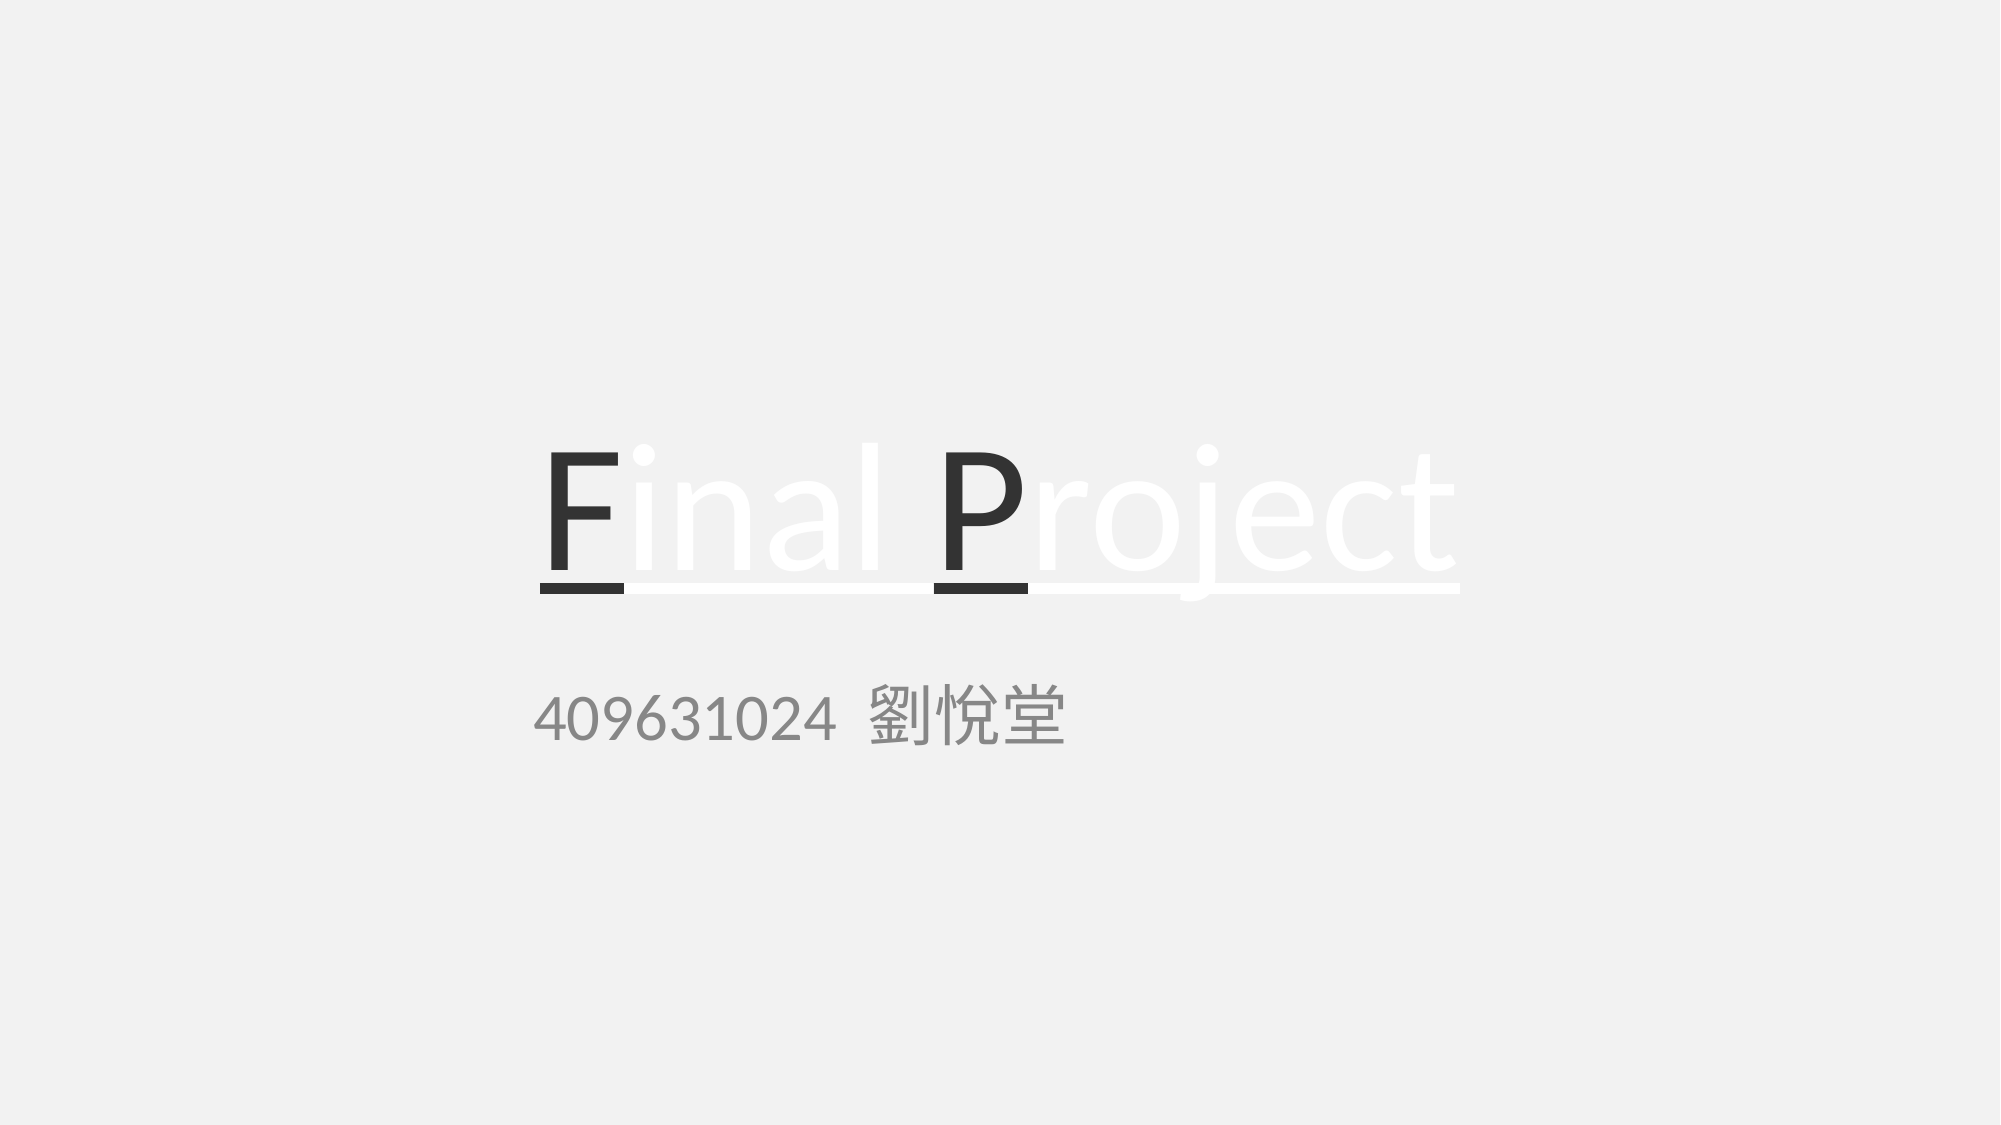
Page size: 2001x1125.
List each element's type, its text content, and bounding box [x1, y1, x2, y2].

text_box Final Project [525, 380, 1475, 615]
text_box 409631024 劉悅堂 [518, 666, 1083, 762]
